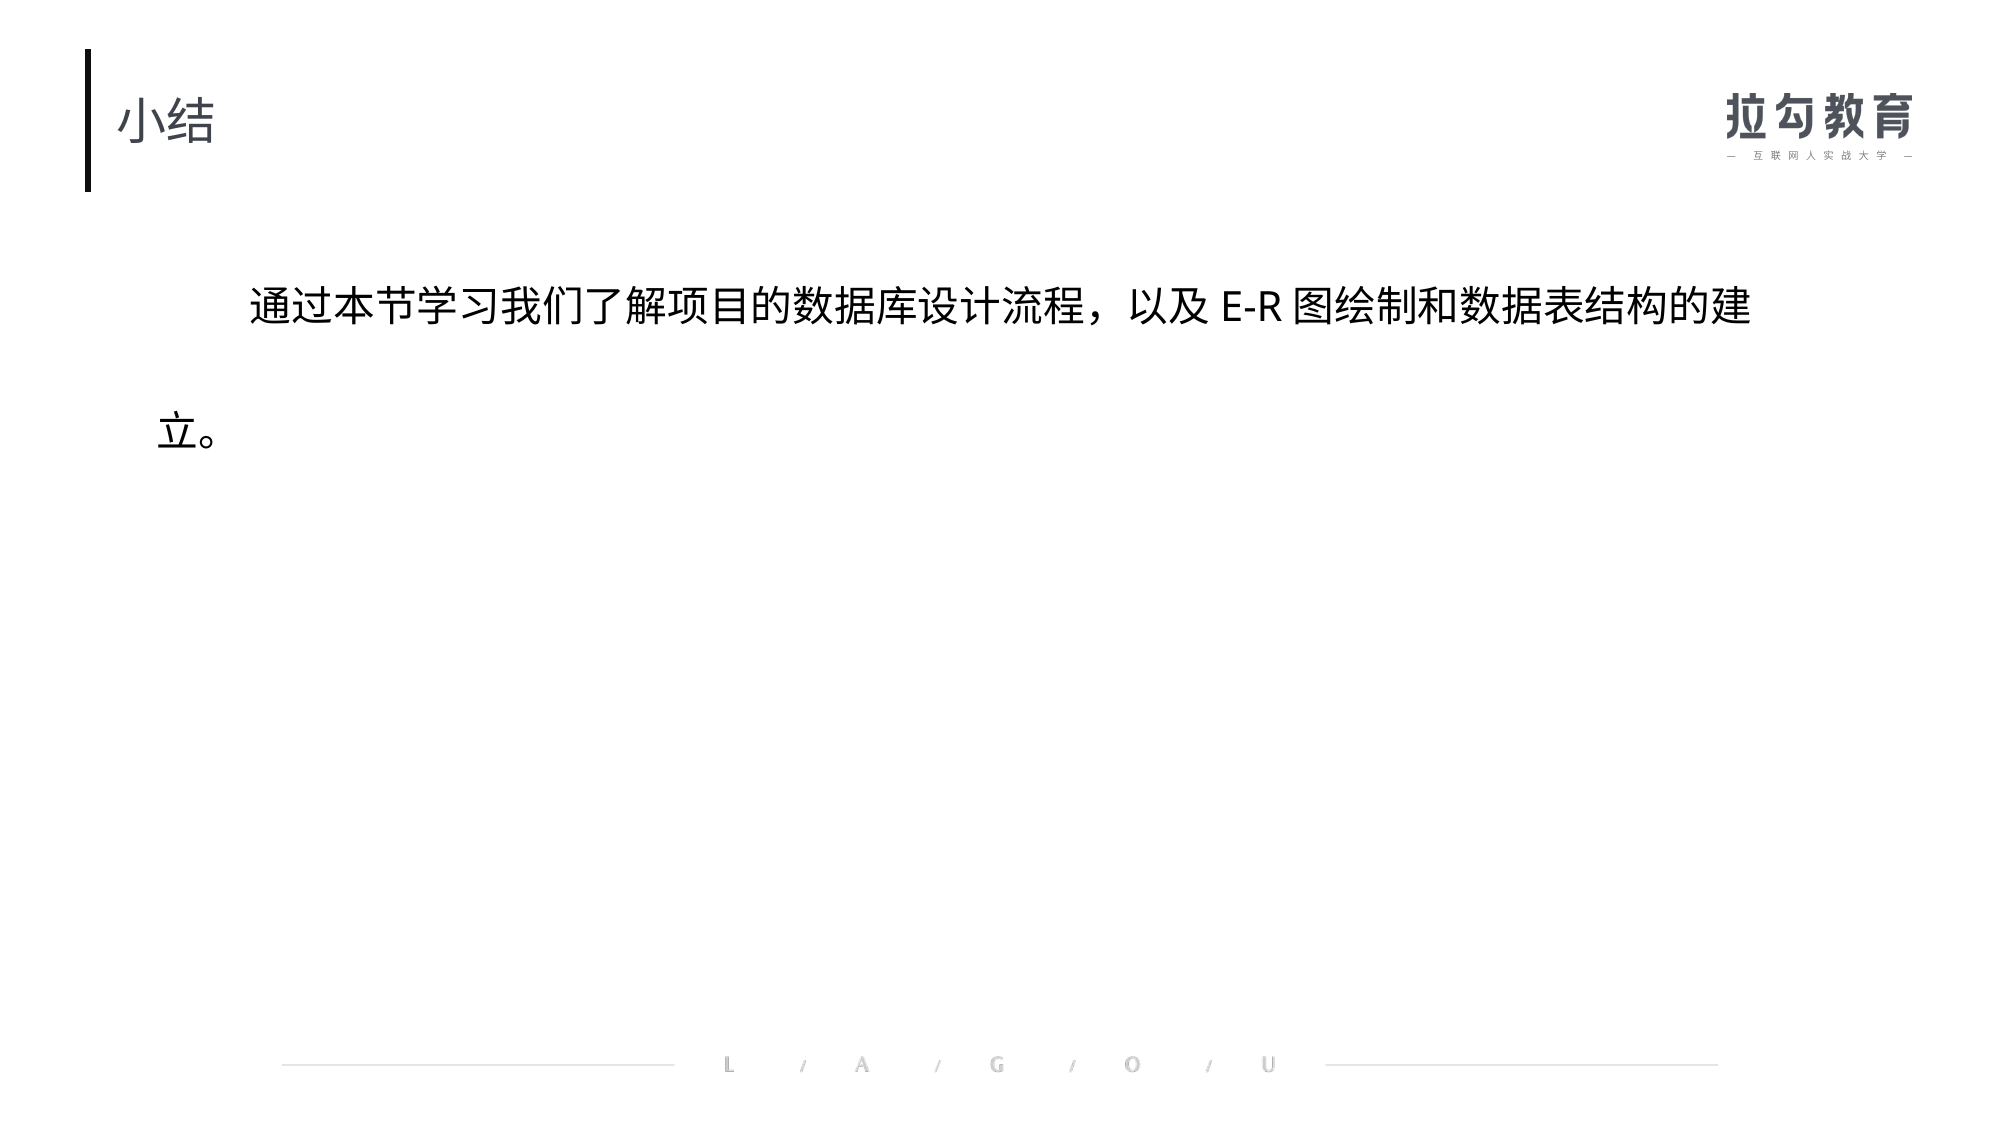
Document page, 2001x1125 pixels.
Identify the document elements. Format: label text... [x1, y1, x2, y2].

text_box 通过本节学习我们了解项目的数据库设计流程，以及E-R图绘制和数据表结构的建立。 [141, 197, 1792, 463]
text_box 小结 [101, 80, 1439, 166]
picture [282, 1046, 1718, 1084]
picture [1727, 93, 1912, 160]
